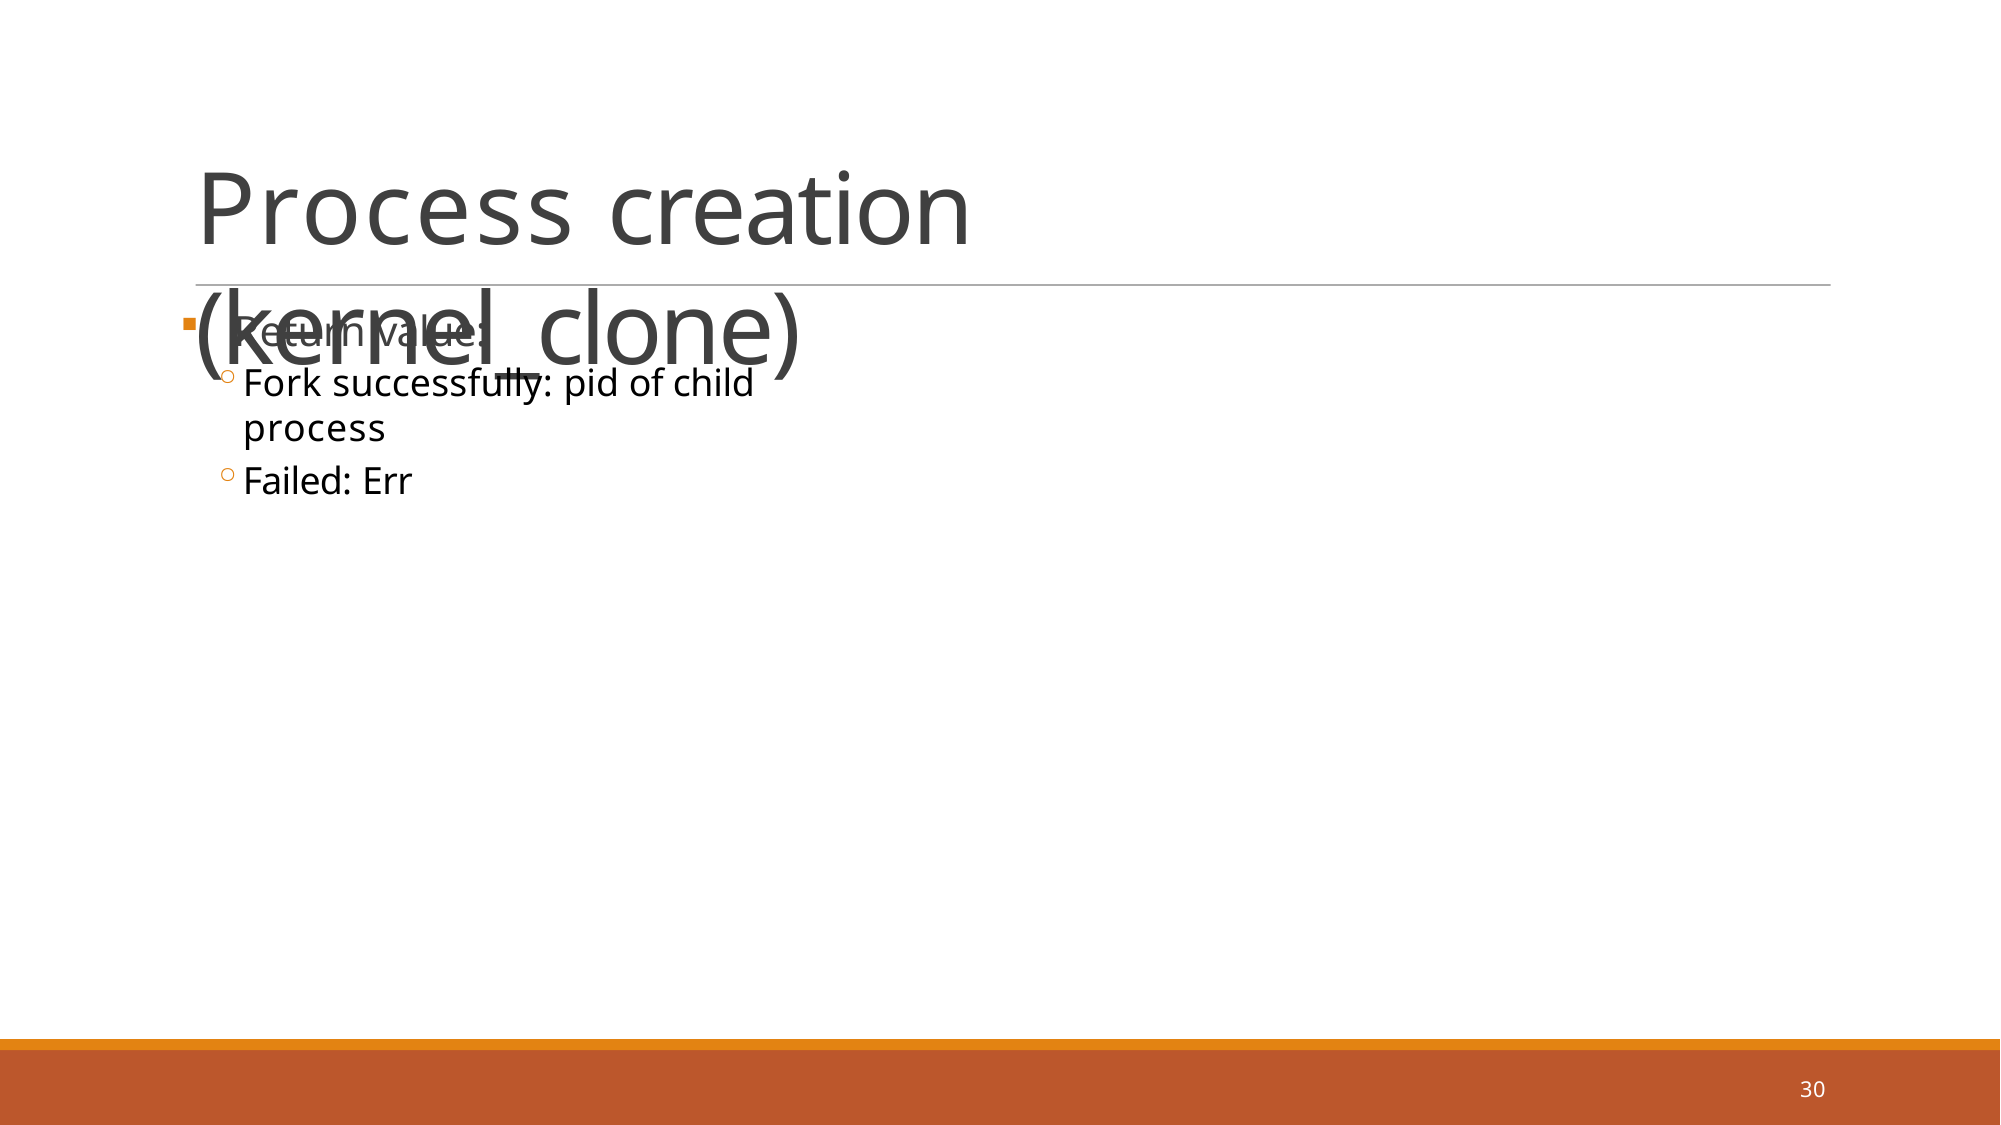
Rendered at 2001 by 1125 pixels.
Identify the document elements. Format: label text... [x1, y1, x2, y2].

title Process creation (kernel_clone) [192, 142, 1561, 385]
text_box Return value: Fork successfully: pid of child process Failed: Err [177, 298, 887, 502]
slide_number 30 [1793, 1074, 1831, 1125]
